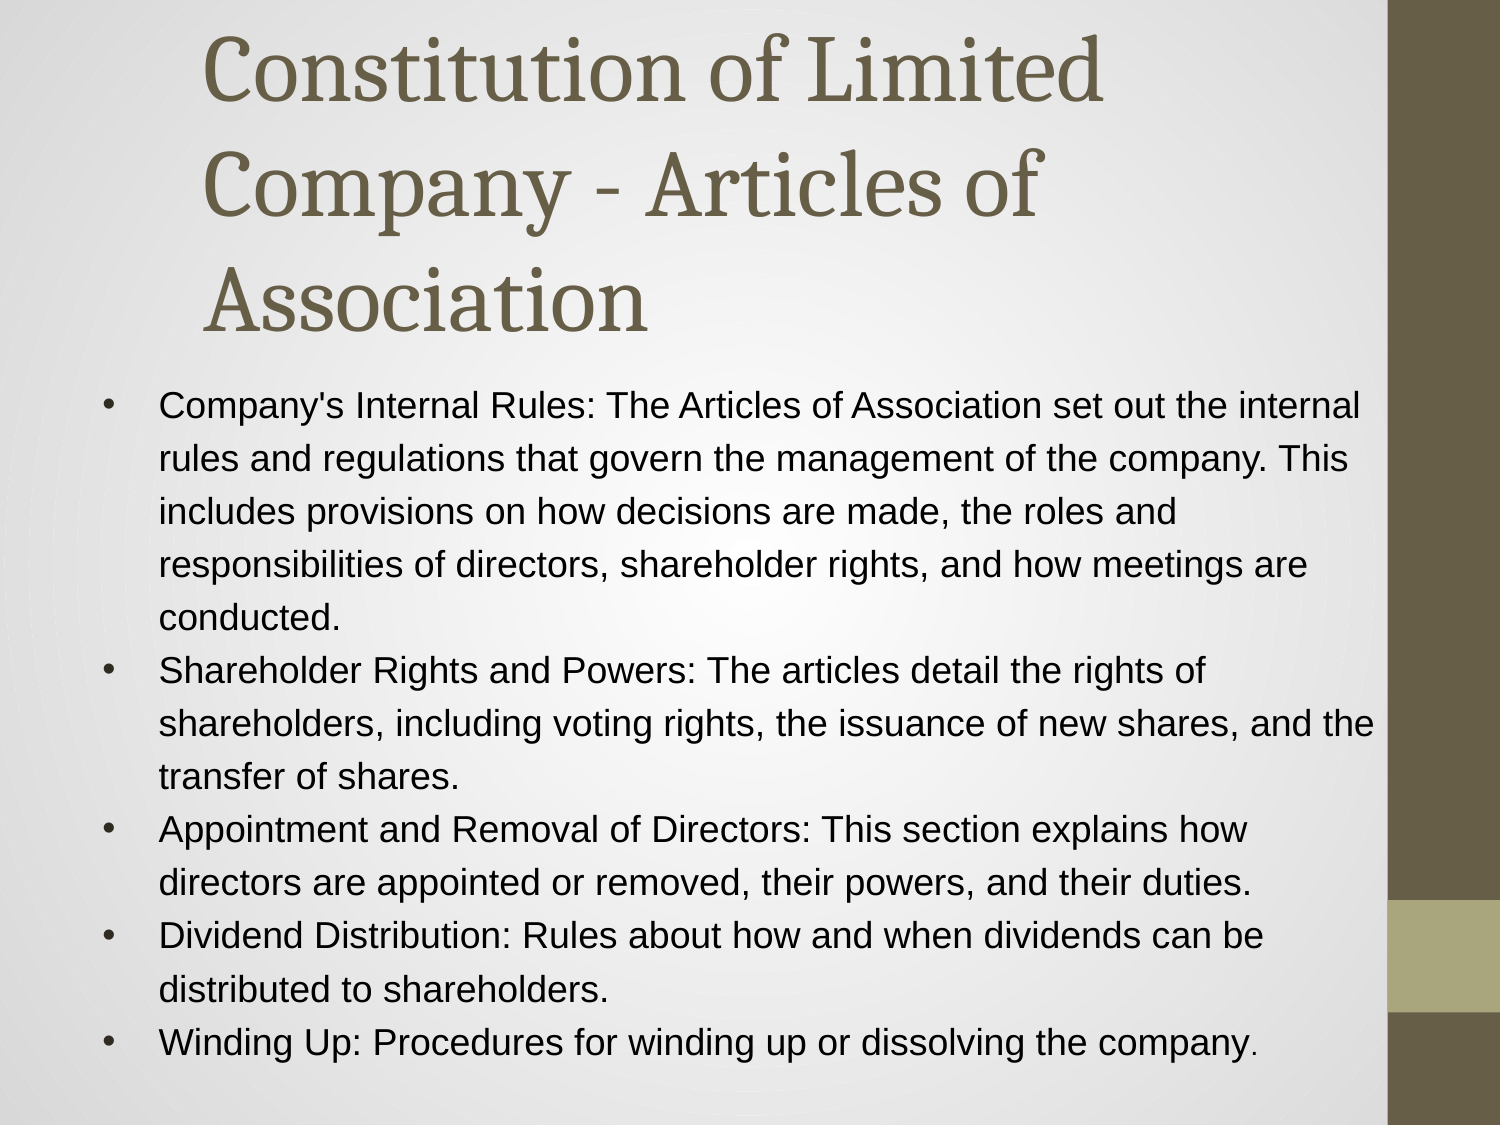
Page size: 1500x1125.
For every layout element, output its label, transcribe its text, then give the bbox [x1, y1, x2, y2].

text_box Company's Internal Rules: The Articles of Association set out the internal rules and regulations that govern the management of the company. This includes provisions on how decisions are made, the roles and responsibilities of directors, shareholder rights, and how meetings are conducted. Shareholder Rights and Powers: The articles detail the rights of shareholders, including voting rights, the issuance of new shares, and the transfer of shares. Appointment and Removal of Directors: This section explains how directors are appointed or removed, their powers, and their duties. Dividend Distribution: Rules about how and when dividends can be distributed to shareholders. Winding Up: Procedures for winding up or dissolving the company. [100, 372, 1400, 1063]
title Constitution of Limited Company - Articles of Association [186, 124, 1314, 347]
